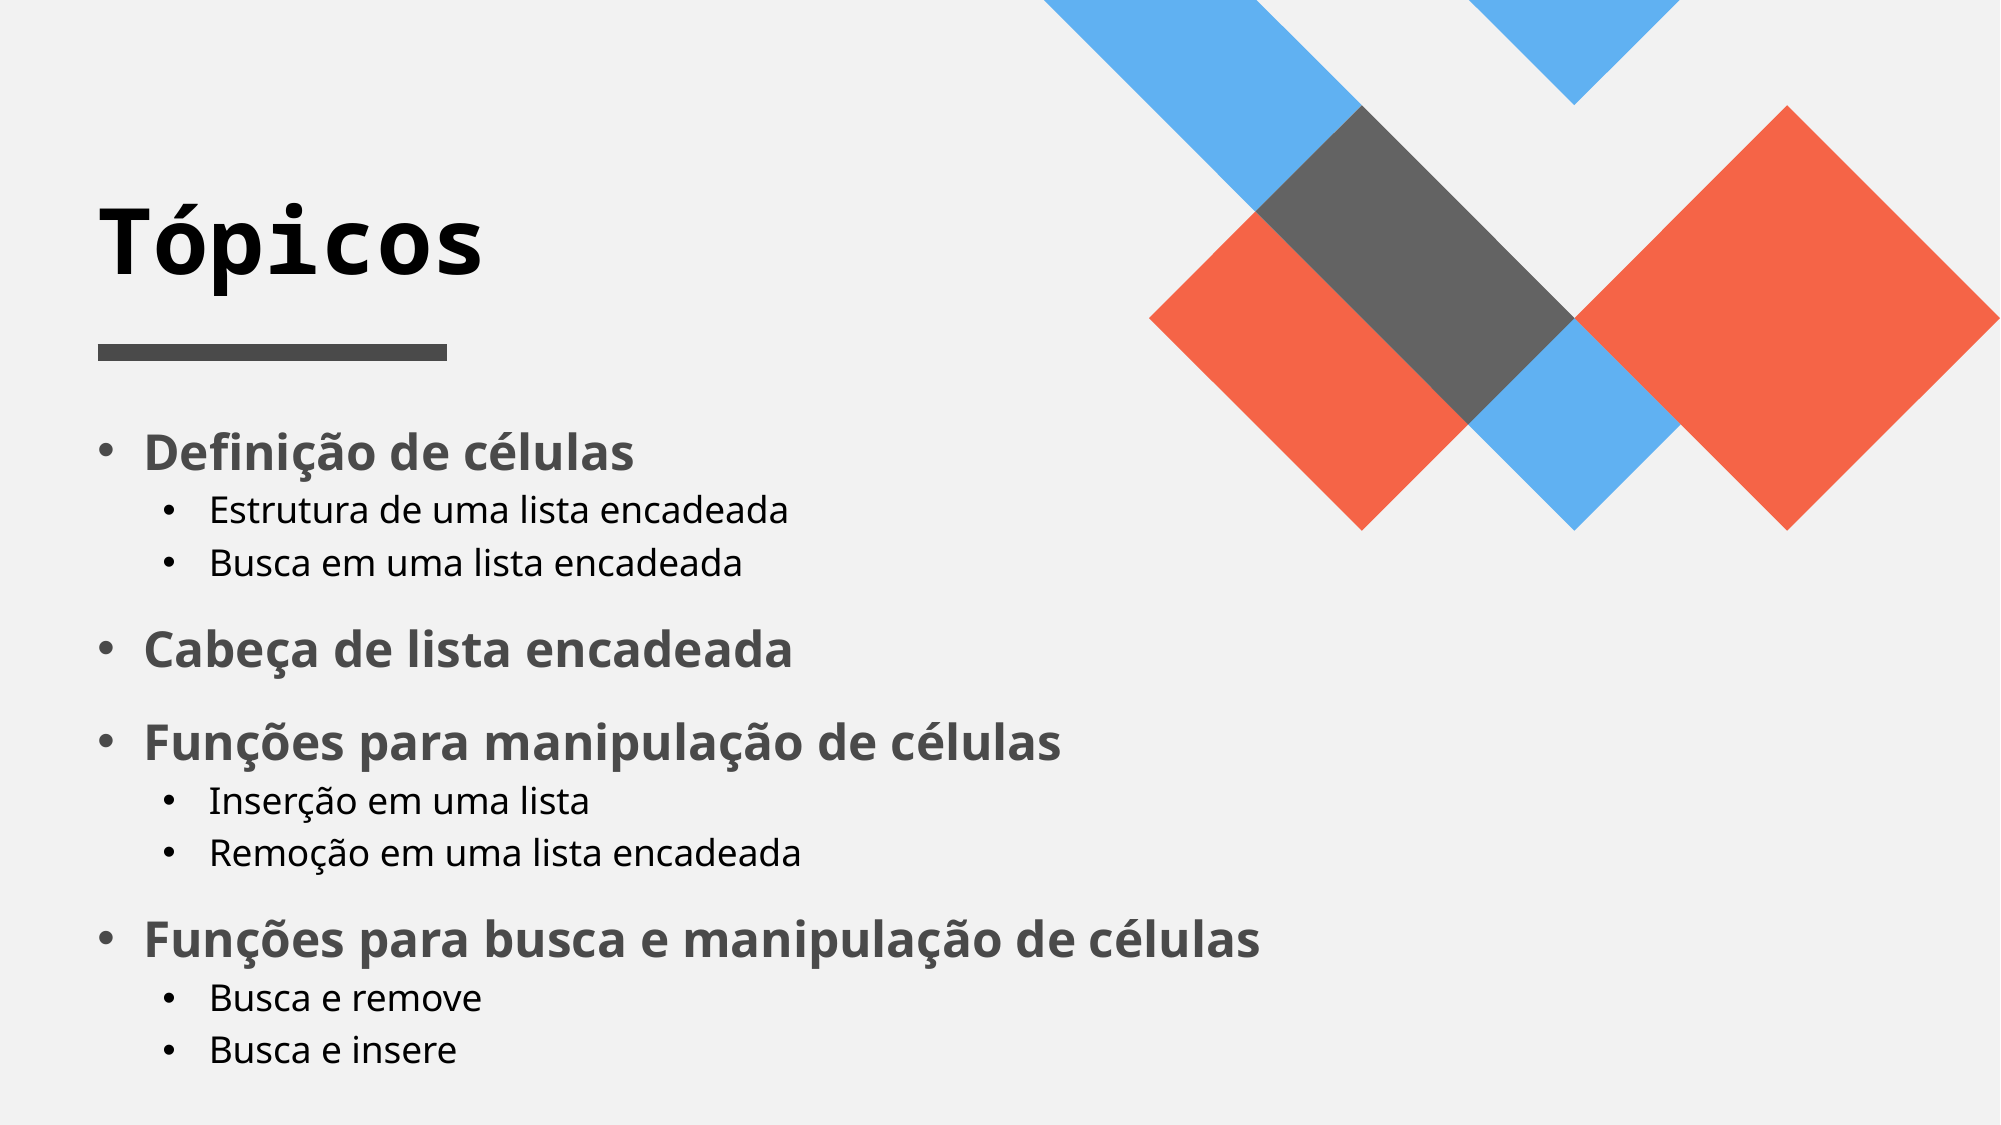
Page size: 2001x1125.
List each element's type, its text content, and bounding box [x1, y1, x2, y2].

list Definição de células Estrutura de uma lista encadeada Busca em uma lista encadeada Cabeça de lista encadeada Funções para manipulação de células Inserção em uma lista Remoção em uma lista encadeada Funções para busca e manipulação de células Busca e remove Busca e insere [97, 356, 1440, 1077]
title Tópicos [97, 31, 1211, 293]
